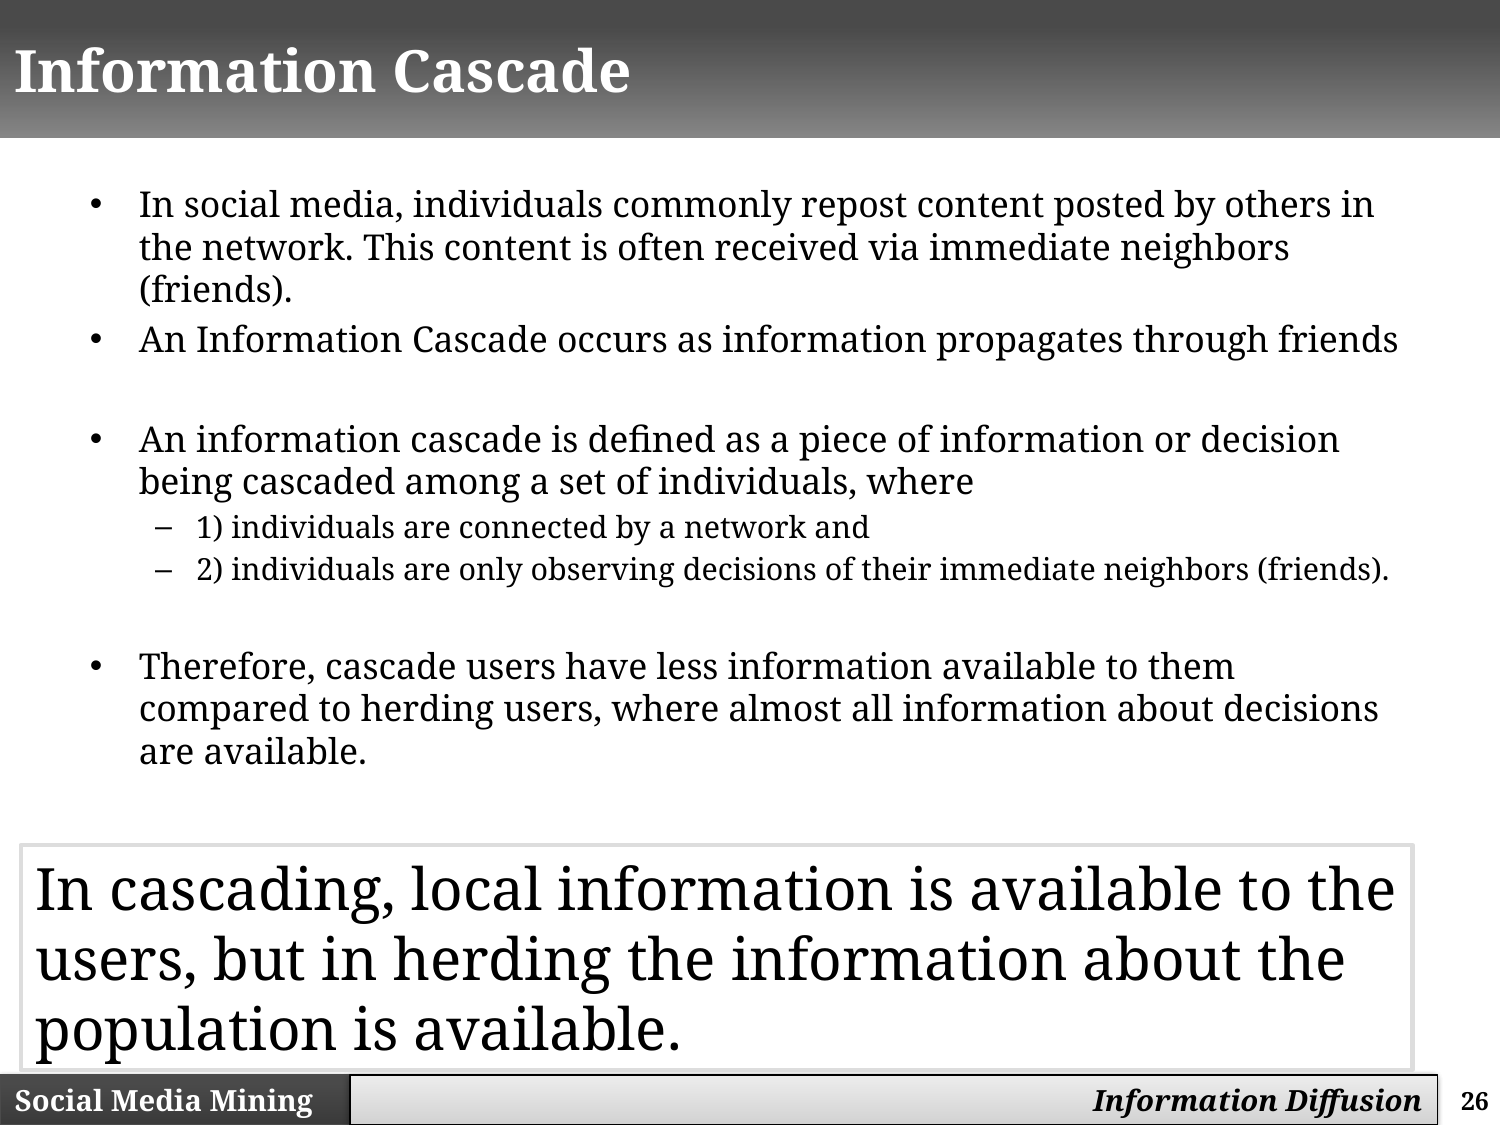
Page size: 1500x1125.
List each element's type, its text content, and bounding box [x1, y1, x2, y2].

text_box In cascading, local information is available to the users, but in herding the information about the population is available. [19, 843, 1415, 1072]
list In social media, individuals commonly repost content posted by others in the network. This content is often received via immediate neighbors (friends). An Information Cascade occurs as information propagates through friends An information cascade is defined as a piece of information or decision being cascaded among a set of individuals, where 1) individuals are connected by a network and 2) individuals are only observing decisions of their immediate neighbors (friends). Therefore, cascade users have less information available to them compared to herding users, where almost all information about decisions are available. [75, 174, 1425, 845]
title Information Cascade [0, 0, 1500, 138]
